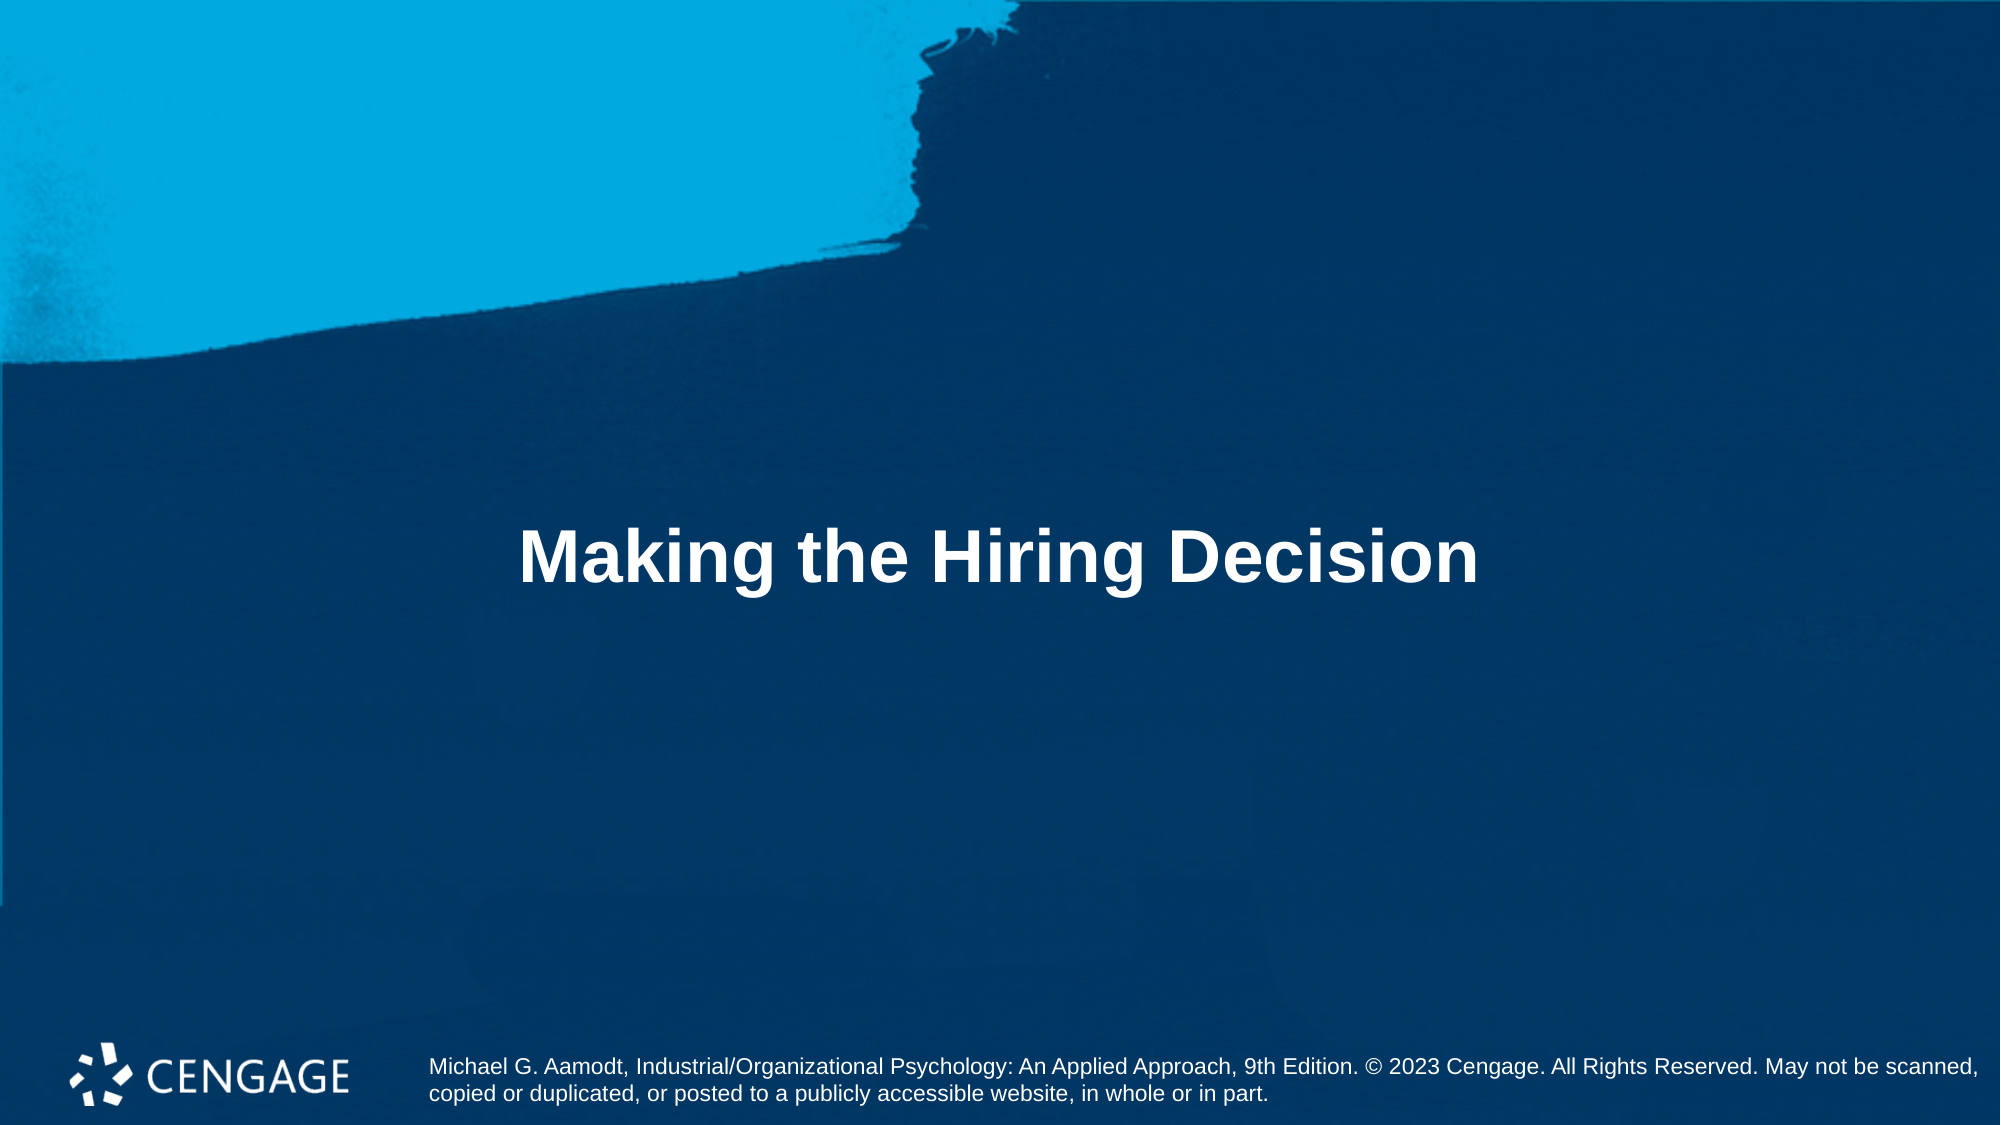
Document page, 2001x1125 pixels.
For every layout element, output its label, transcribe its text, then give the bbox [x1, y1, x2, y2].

picture [925, 43, 946, 52]
picture [0, 2, 2000, 1125]
title Making the Hiring Decision [137, 507, 1863, 619]
